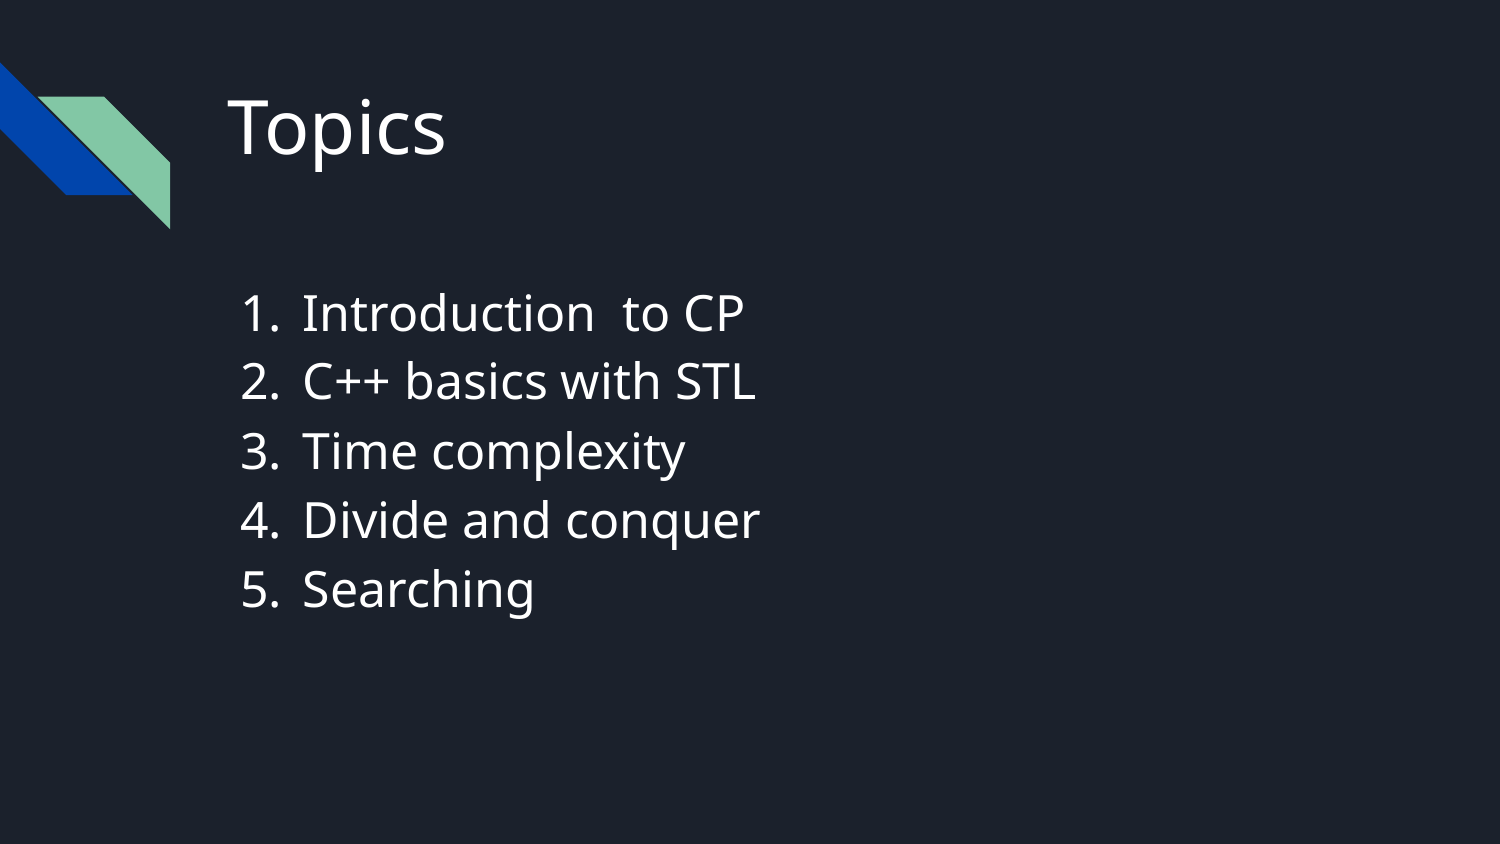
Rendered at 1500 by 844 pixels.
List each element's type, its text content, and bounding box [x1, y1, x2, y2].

title Topics [212, 64, 1368, 215]
list Introduction to CP C++ basics with STL Time complexity Divide and conquer Searching [212, 257, 1368, 735]
